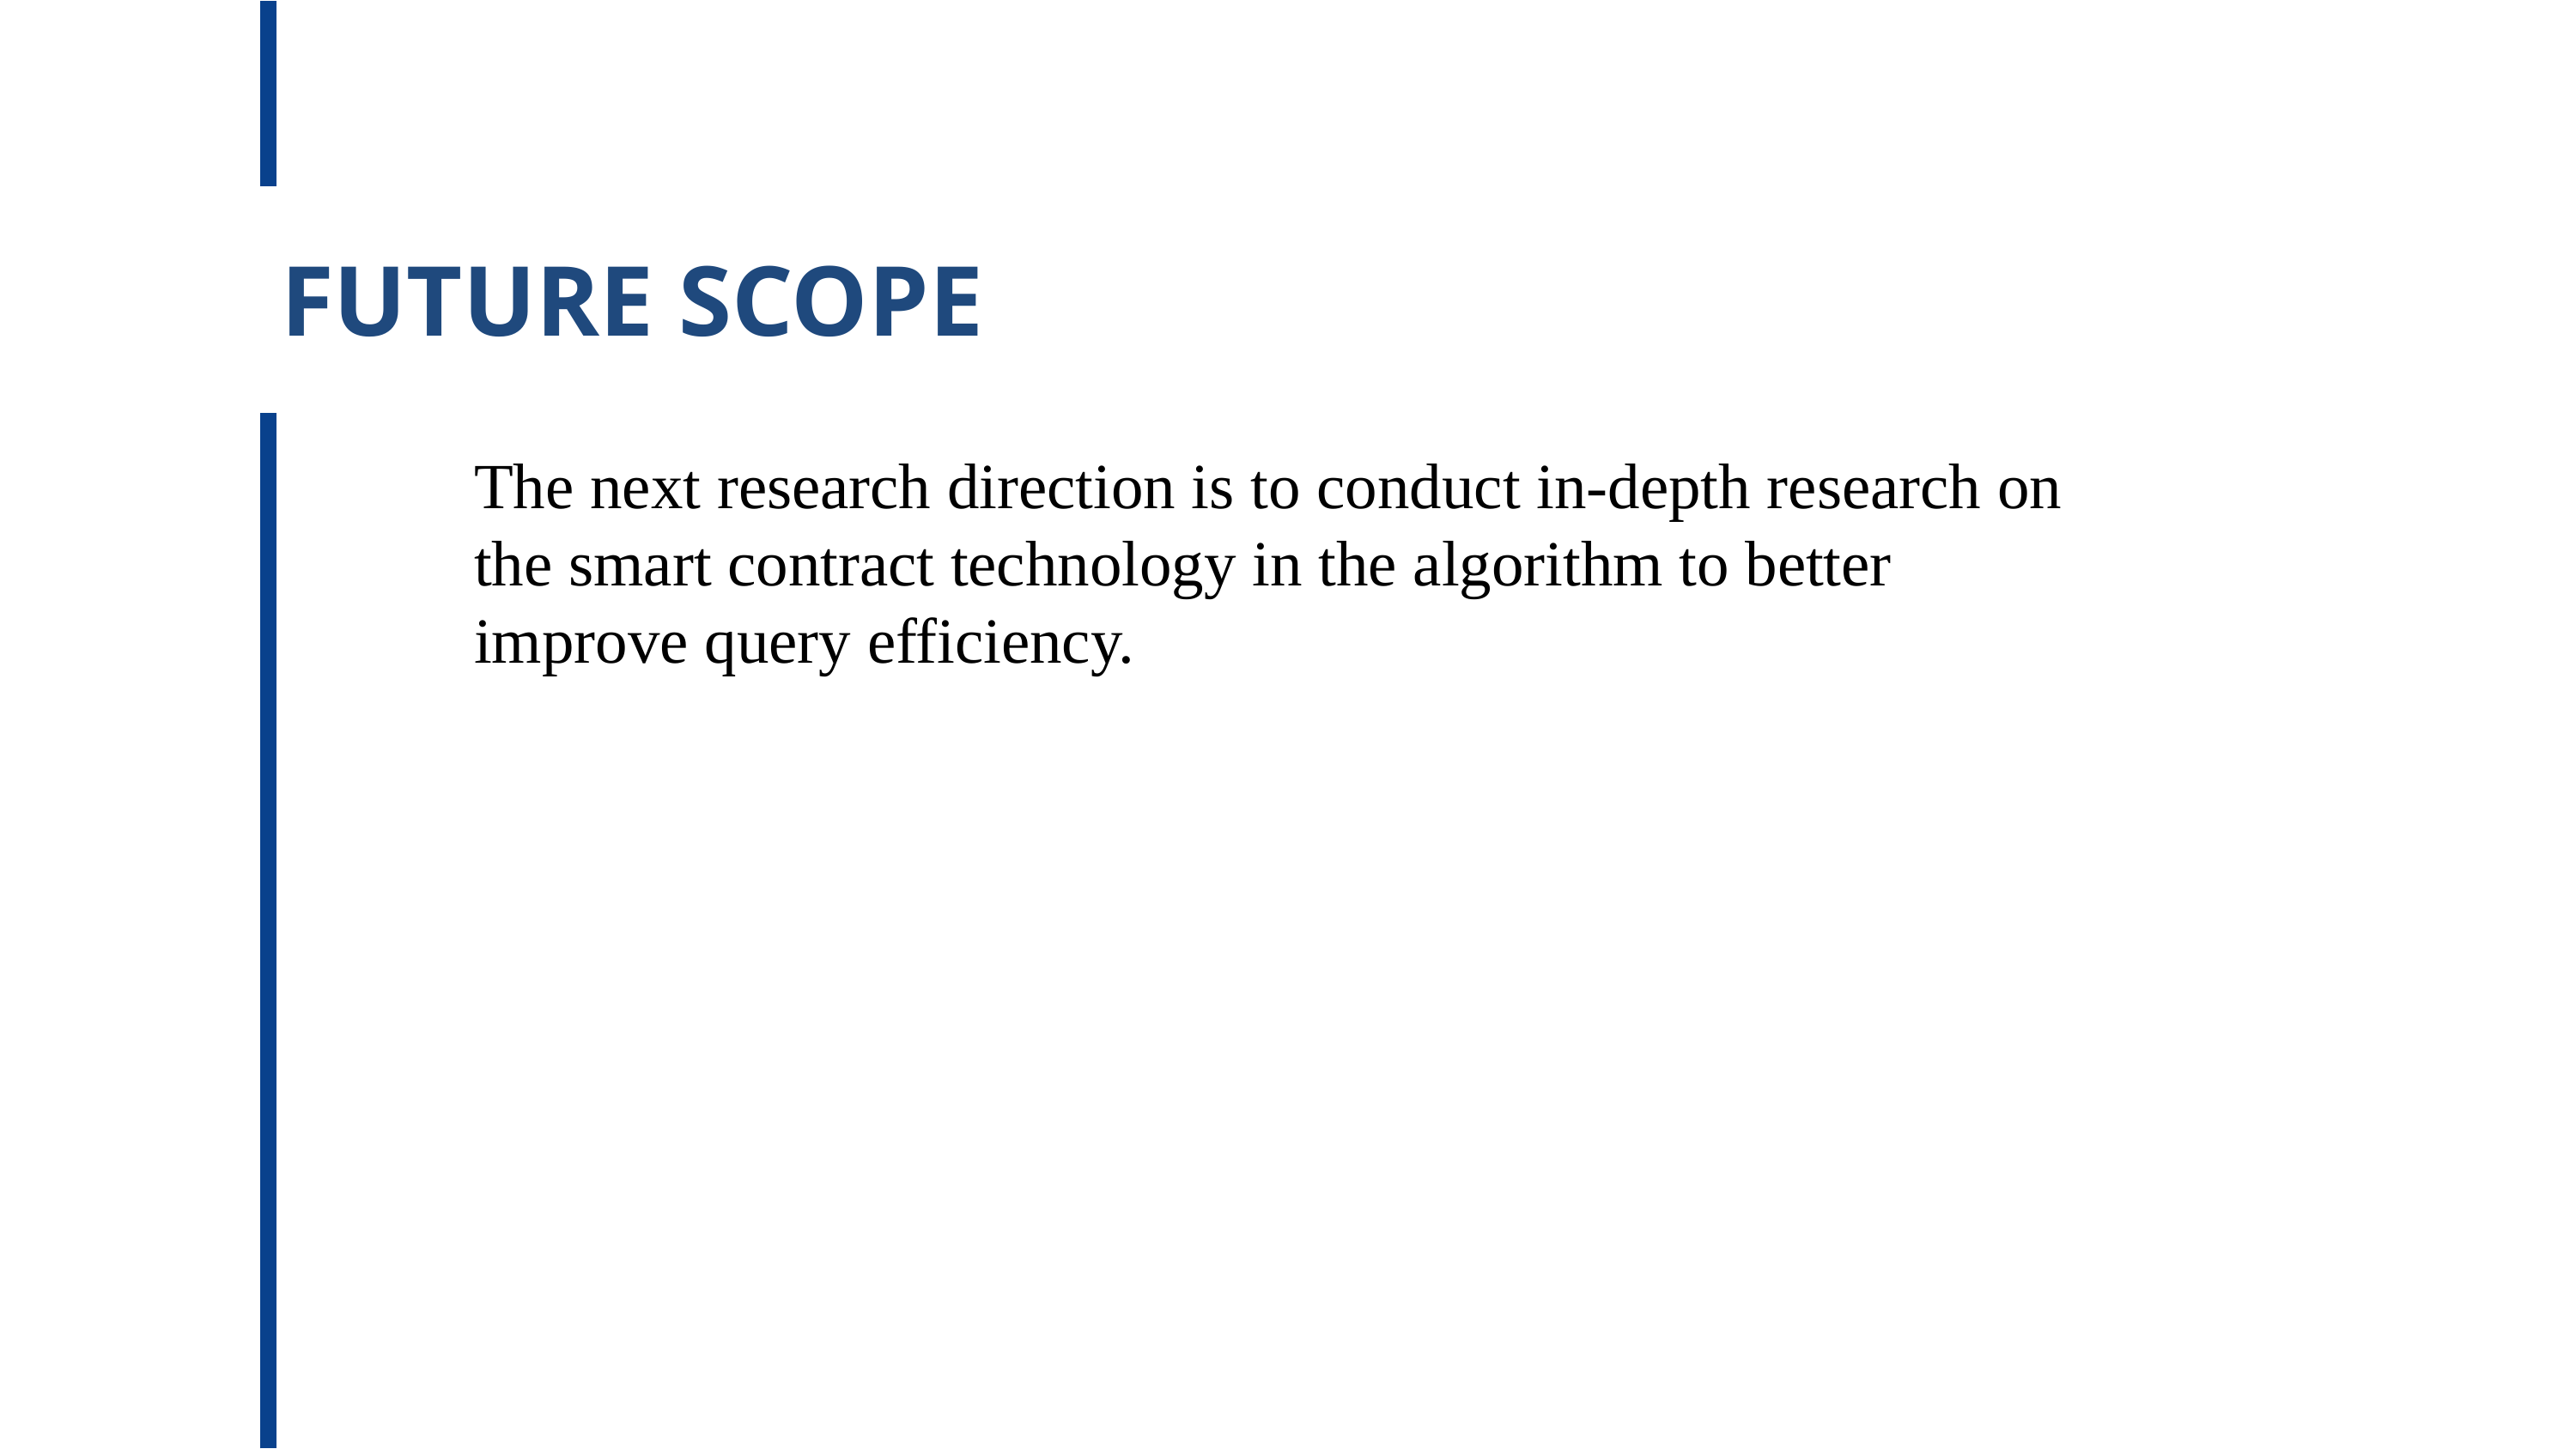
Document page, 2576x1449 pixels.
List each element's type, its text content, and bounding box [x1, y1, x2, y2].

text_box FUTURE SCOPE [268, 233, 1288, 362]
text_box The next research direction is to conduct in-depth research on the smart contract technology in the algorithm to better improve query efficiency. [461, 438, 2115, 722]
